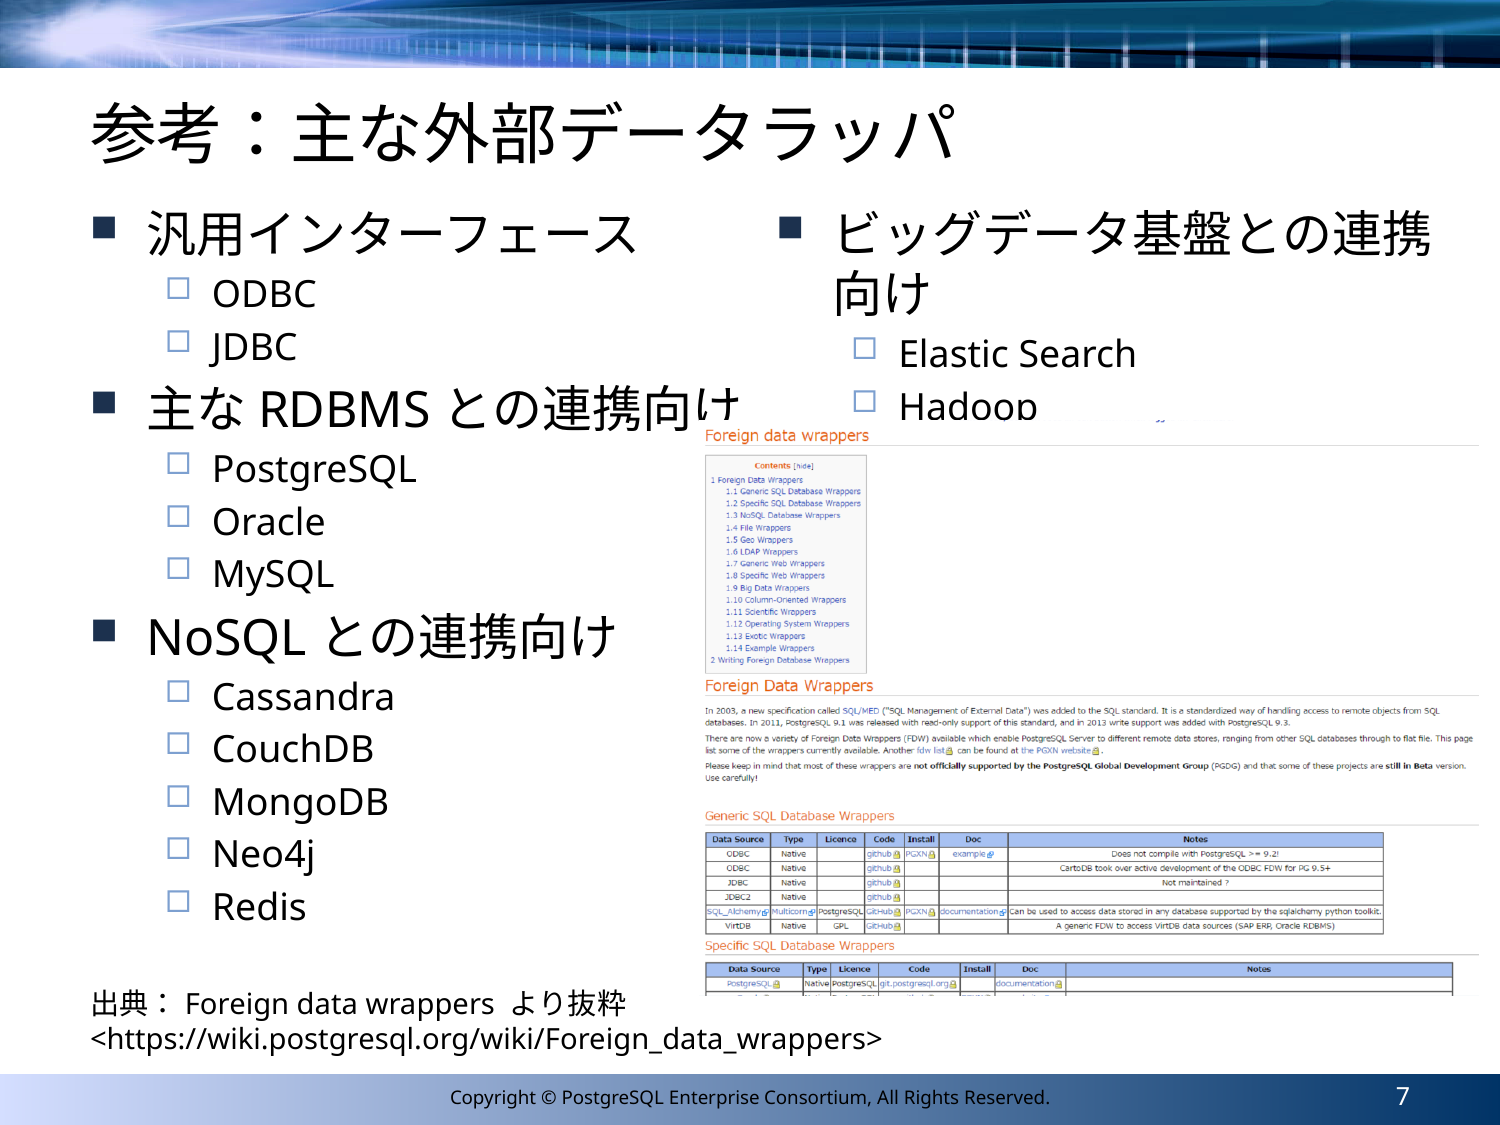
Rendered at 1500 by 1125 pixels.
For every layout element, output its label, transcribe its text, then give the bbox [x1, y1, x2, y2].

slide_number 7 [1074, 1074, 1426, 1123]
text_box 汎用インターフェース ODBC JDBC 主なRDBMSとの連携向け PostgreSQL Oracle MySQL NoSQLとの連携向け Cassandra CouchDB MongoDB Neo4j Redis ビッグデータ基盤との連携向け Elastic Search Hadoop [74, 195, 1479, 957]
picture [699, 419, 1479, 997]
picture [0, 0, 1500, 68]
list 出典：Foreign data wrappers より抜粋 <https://wiki.postgresql.org/wiki/Foreign_data_wrappers> [74, 977, 1426, 1076]
title 参考：主な外部データラッパ [74, 81, 1426, 183]
